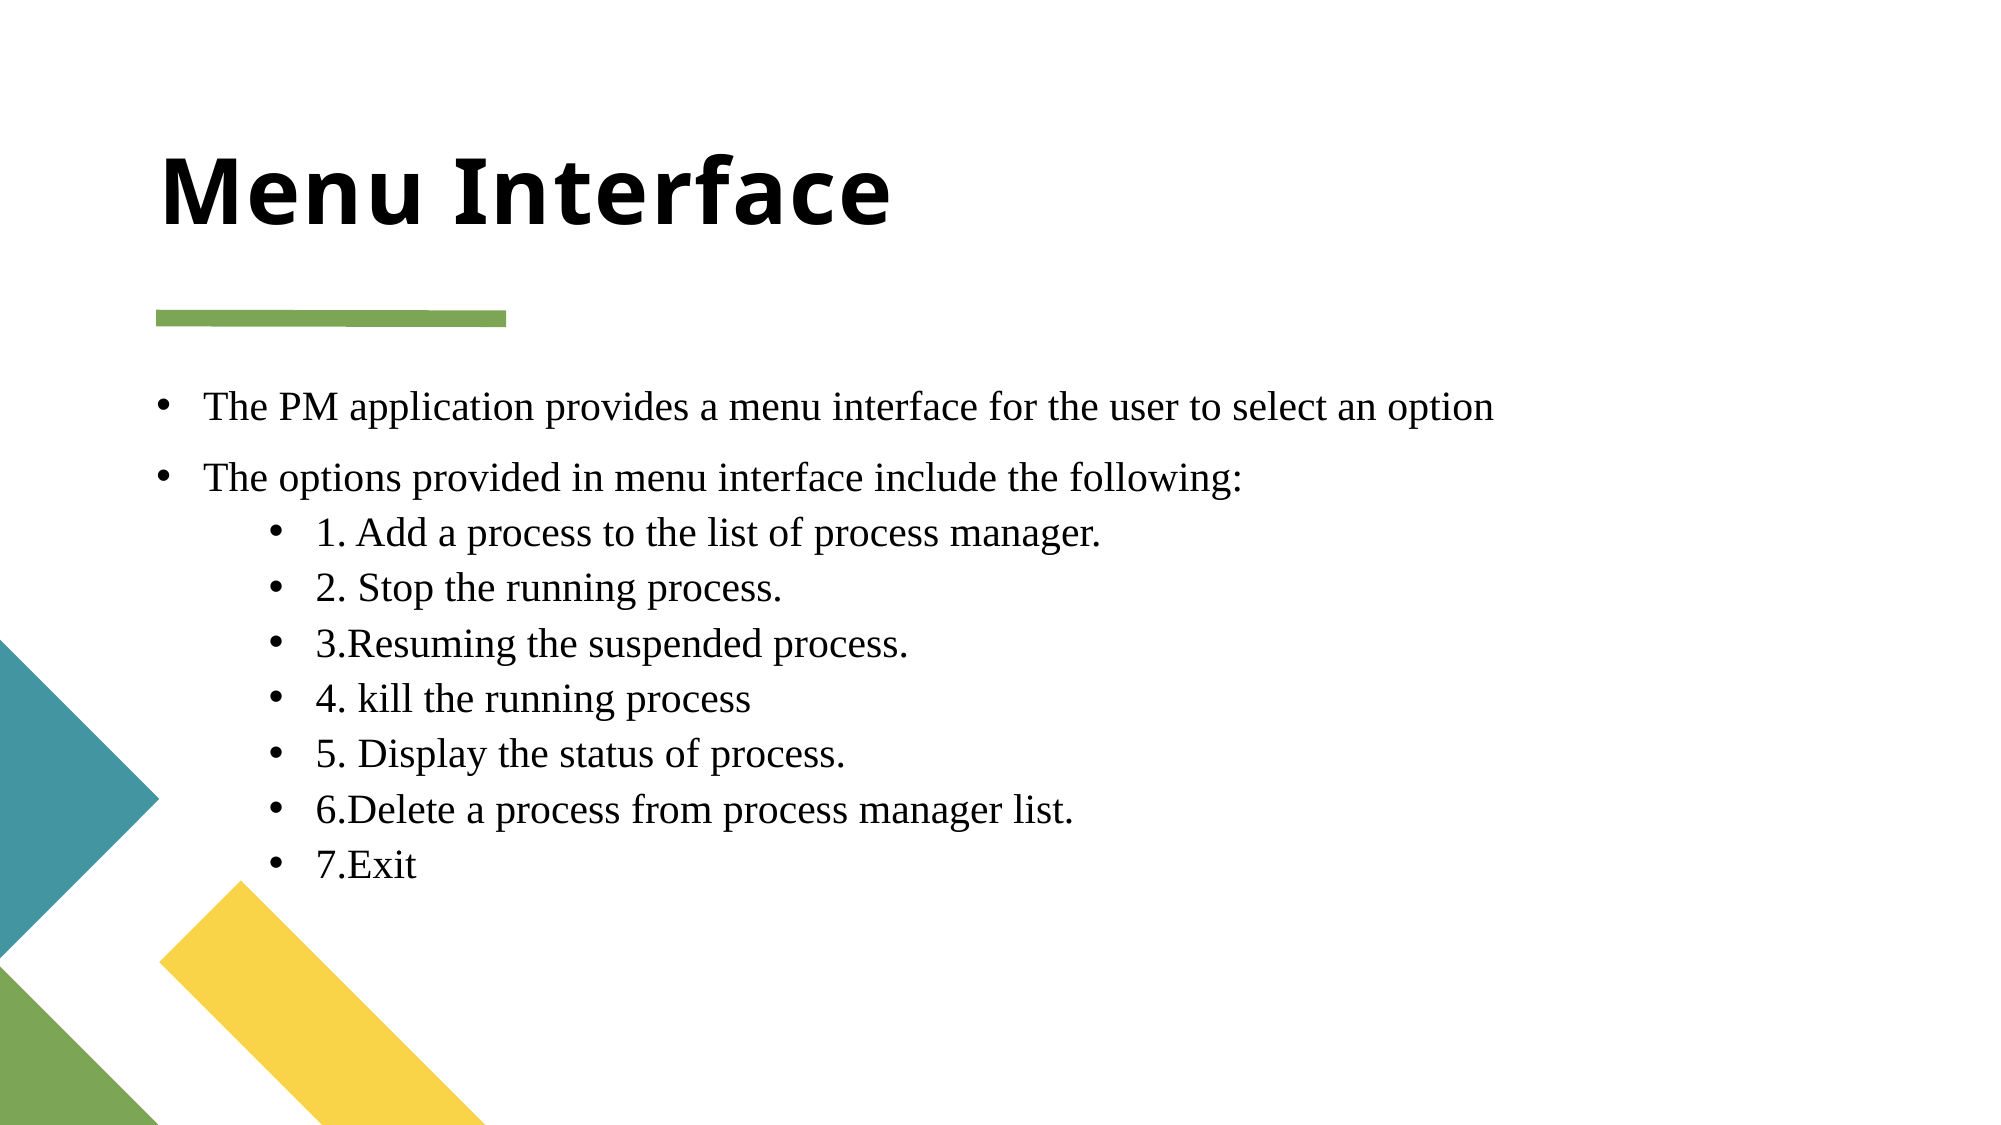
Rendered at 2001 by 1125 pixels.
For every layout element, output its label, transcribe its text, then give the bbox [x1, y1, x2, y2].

title Menu Interface [158, 144, 969, 245]
list The PM application provides a menu interface for the user to select an option The options provided in menu interface include the following: 1. Add a process to the list of process manager. 2. Stop the running process. 3.Resuming the suspended process. 4. kill the running process 5. Display the status of process. 6.Delete a process from process manager list. 7.Exit [156, 378, 1589, 979]
